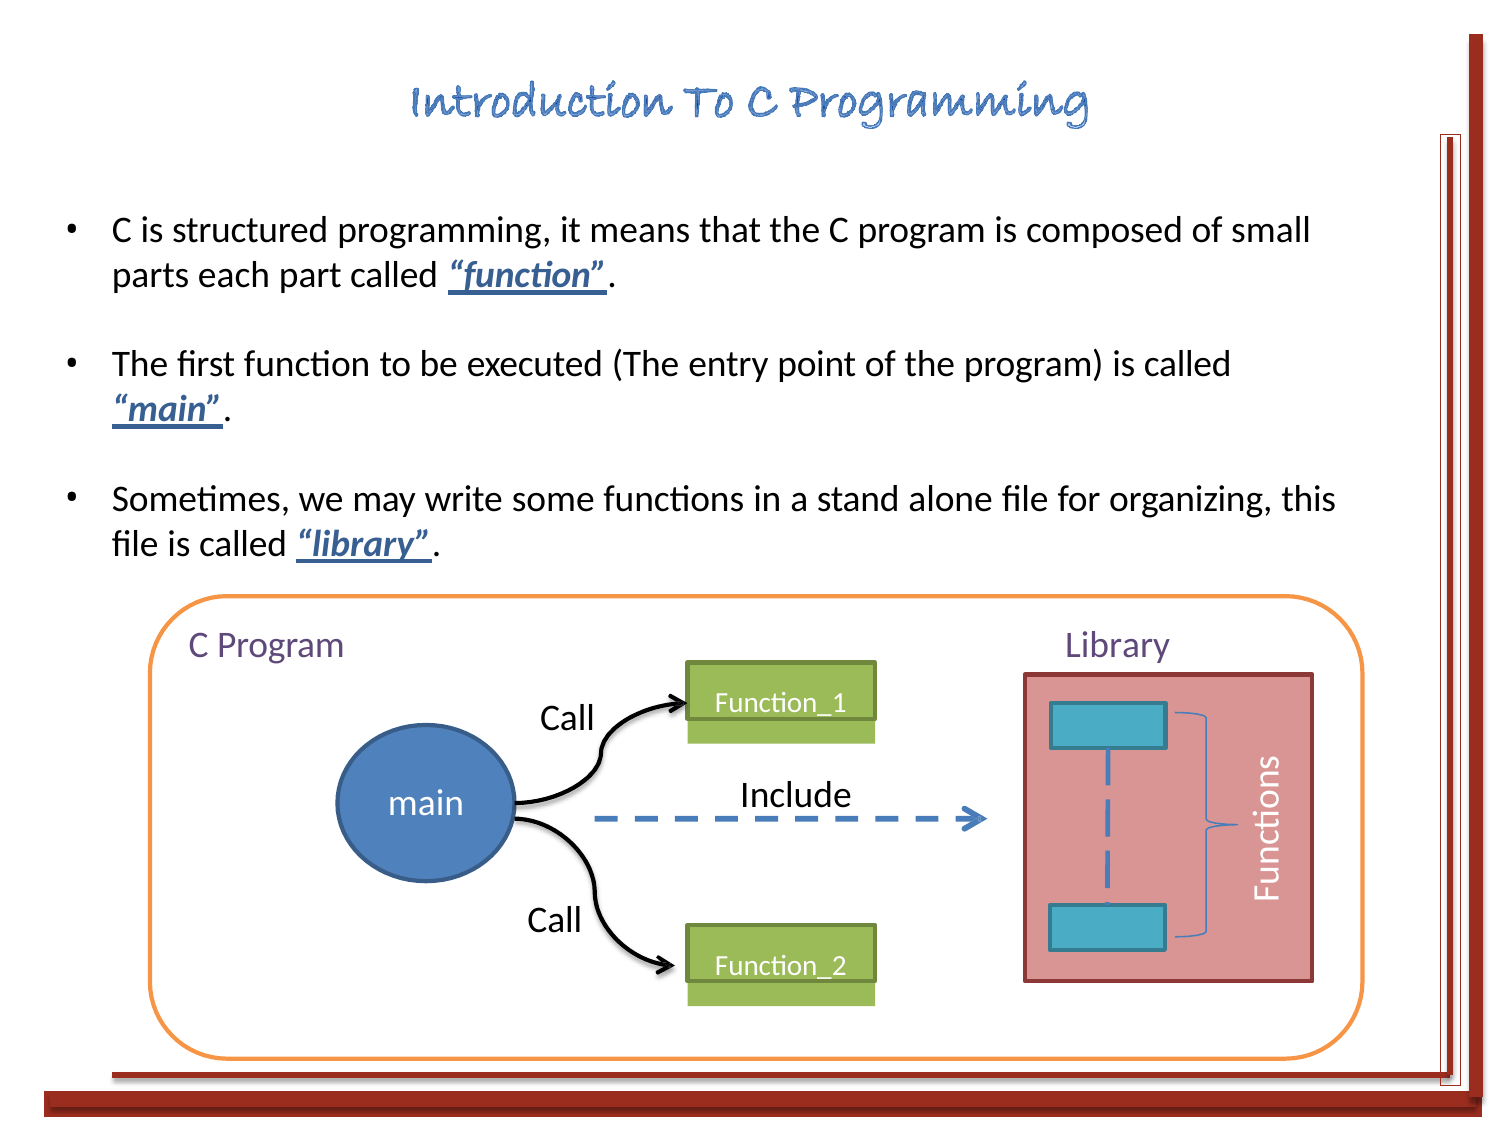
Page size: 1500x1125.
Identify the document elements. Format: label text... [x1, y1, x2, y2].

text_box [412, 80, 1089, 130]
text_box C is structured programming, it means that the C program is composed of small parts each part called “function”. The first function to be executed (The entry point of the program) is called “main”. Sometimes, we may write some functions in a stand alone file for organizing, this file is called “library”. [62, 202, 1373, 564]
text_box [1047, 711, 1239, 953]
text_box Library [1063, 617, 1172, 665]
text_box [149, 596, 1363, 1059]
picture [107, 1070, 1456, 1088]
picture [45, 34, 1491, 1116]
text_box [335, 722, 502, 884]
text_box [507, 680, 1168, 995]
text_box C Program [186, 617, 349, 665]
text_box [687, 674, 1313, 1007]
picture [1441, 135, 1460, 1085]
text_box Function_1 [687, 662, 875, 673]
